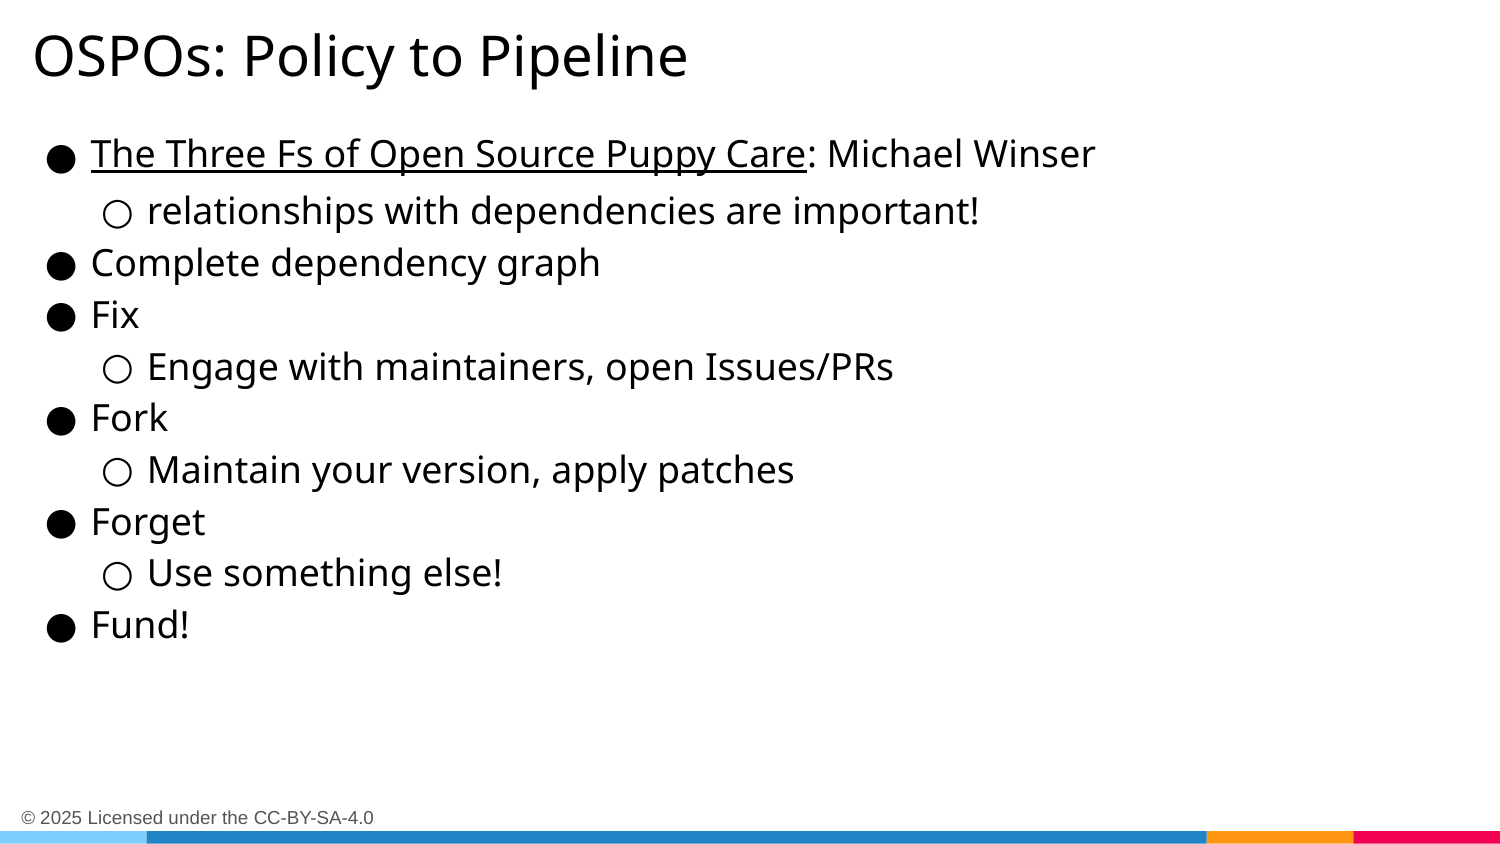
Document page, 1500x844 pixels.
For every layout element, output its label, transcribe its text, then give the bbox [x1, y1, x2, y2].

title OSPOs: Policy to Pipeline [21, 15, 1354, 100]
list The Three Fs of Open Source Puppy Care: Michael Winser relationships with dependencies are important! Complete dependency graph Fix Engage with maintainers, open Issues/PRs Fork Maintain your version, apply patches Forget Use something else! Fund! [23, 110, 1487, 803]
